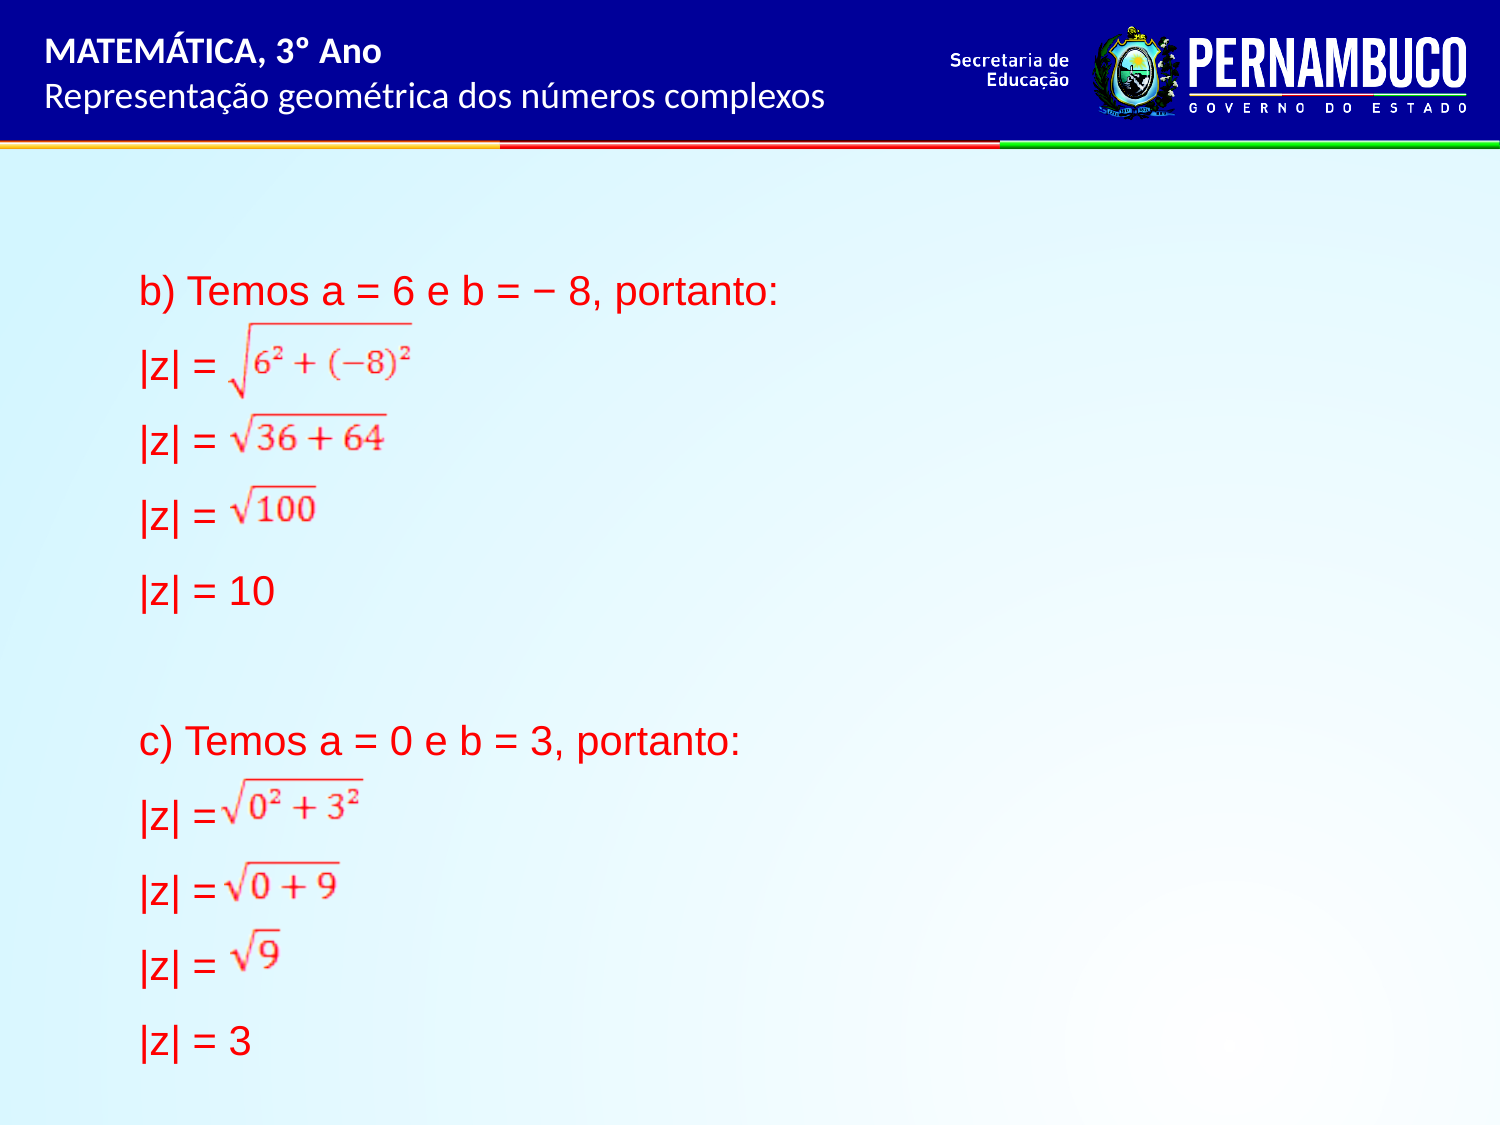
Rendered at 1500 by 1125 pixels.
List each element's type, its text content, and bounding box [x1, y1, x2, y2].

picture [0, 1, 1500, 1125]
text_box b) Temos a = 6 e b = − 8, portanto: |z| = |z| = |z| = |z| = 10 c) Temos a = 0 e b = 3, portanto: |z| = |z| = |z| = |z| = 3 [123, 231, 1365, 1072]
text_box MATEMÁTICA, 3º Ano Representação geométrica dos números complexos [29, 18, 1022, 124]
